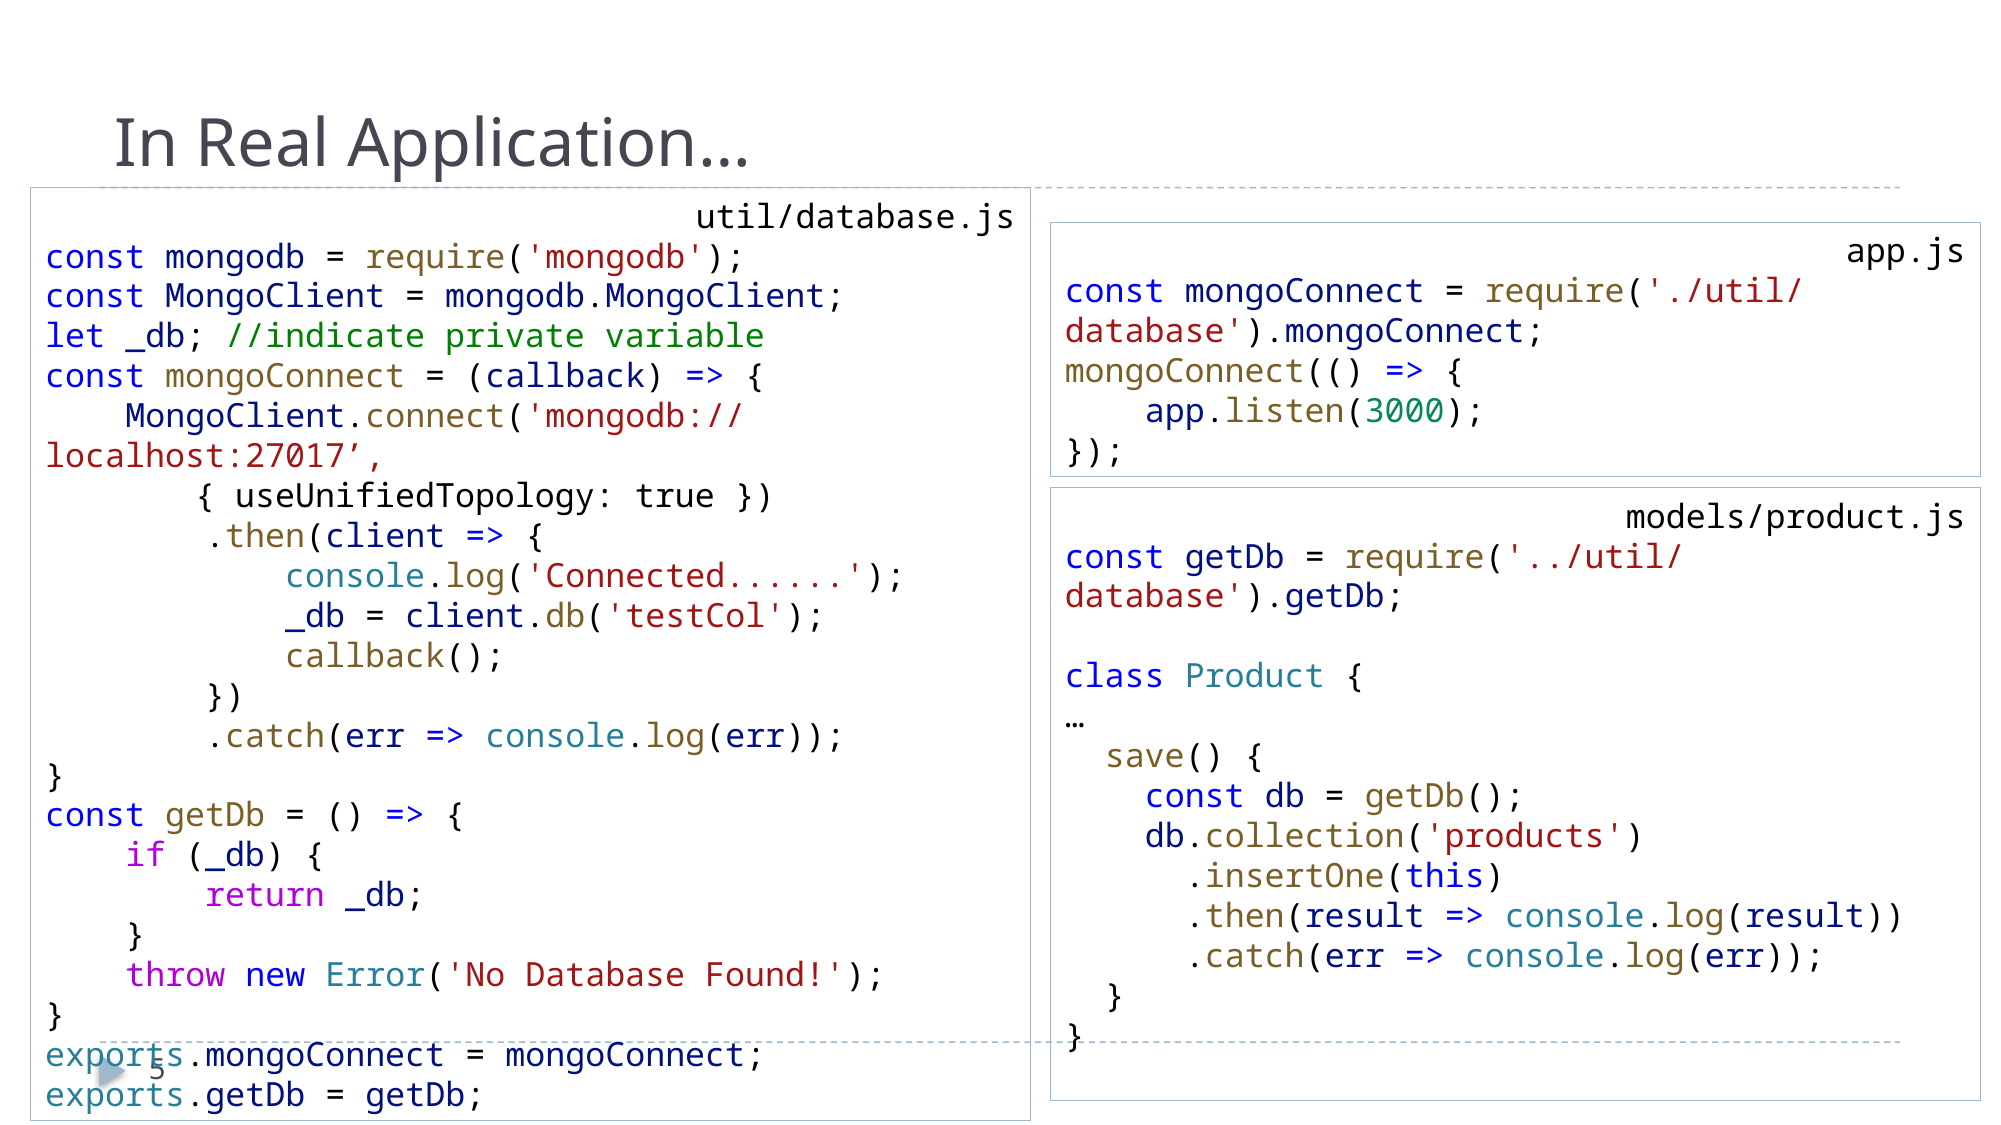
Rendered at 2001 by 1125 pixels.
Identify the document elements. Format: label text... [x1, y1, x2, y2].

text_box util/database.js const mongodb = require('mongodb'); const MongoClient = mongodb.MongoClient; let _db; //indicate private variable const mongoConnect = (callback) => { MongoClient.connect('mongodb://localhost:27017’, { useUnifiedTopology: true }) .then(client => { console.log('Connected......'); _db = client.db('testCol'); callback(); }) .catch(err => console.log(err)); } const getDb = () => { if (_db) { return _db; } throw new Error('No Database Found!'); } exports.mongoConnect = mongoConnect; exports.getDb = getDb; [30, 187, 1031, 1121]
text_box models/product.js const getDb = require('../util/database').getDb; class Product { … save() { const db = getDb(); db.collection('products') .insertOne(this) .then(result => console.log(result)) .catch(err => console.log(err)); } } [1050, 487, 1981, 1101]
text_box app.js const mongoConnect = require('./util/database').mongoConnect; mongoConnect(() => { app.listen(3000); }); [1050, 222, 1981, 477]
title In Real Application… [99, 24, 1900, 188]
